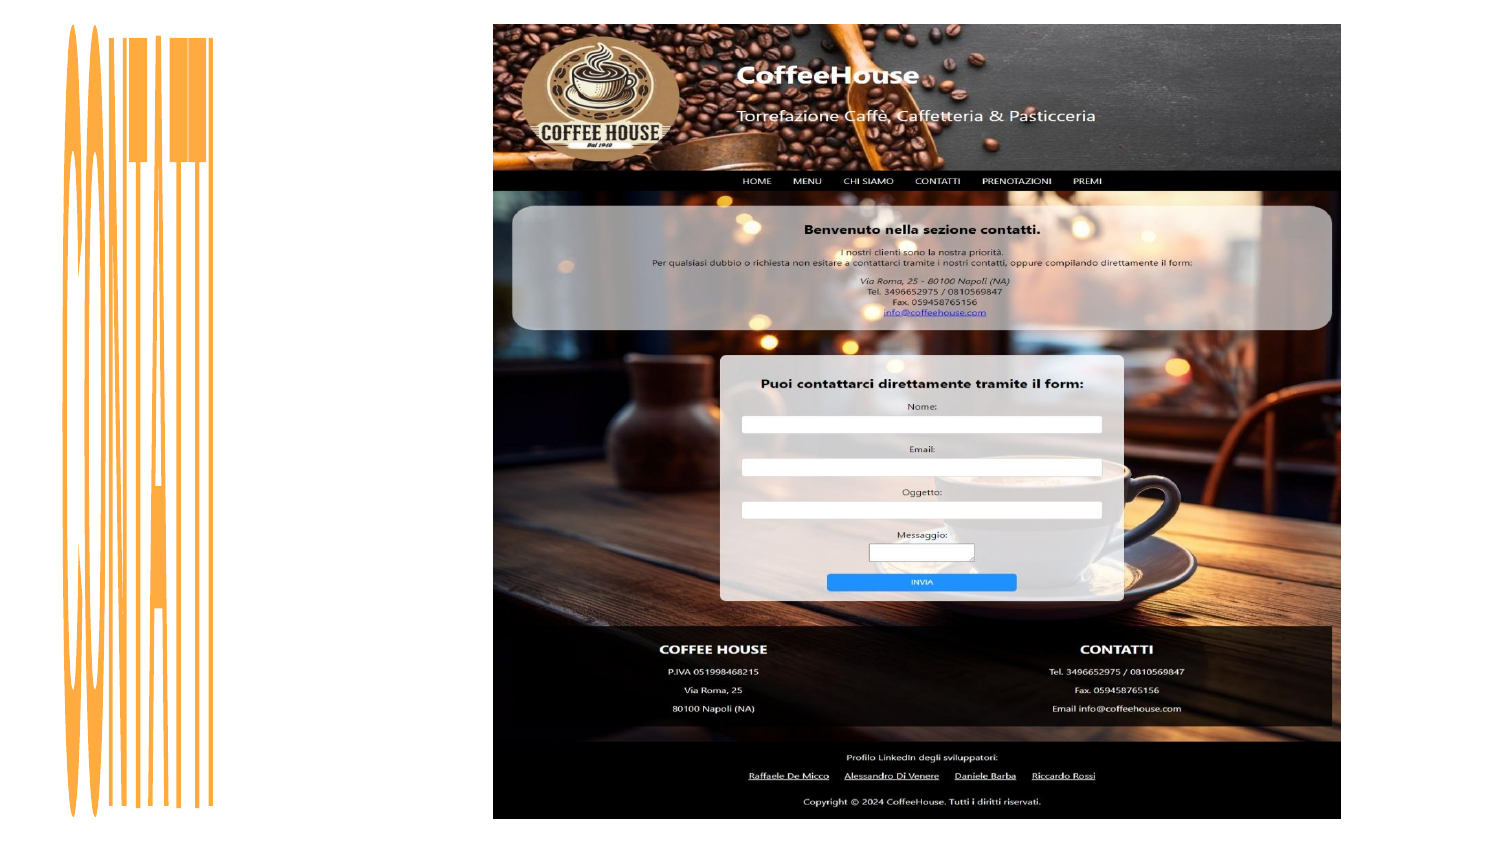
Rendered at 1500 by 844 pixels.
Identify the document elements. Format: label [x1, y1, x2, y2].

picture [492, 24, 1341, 819]
